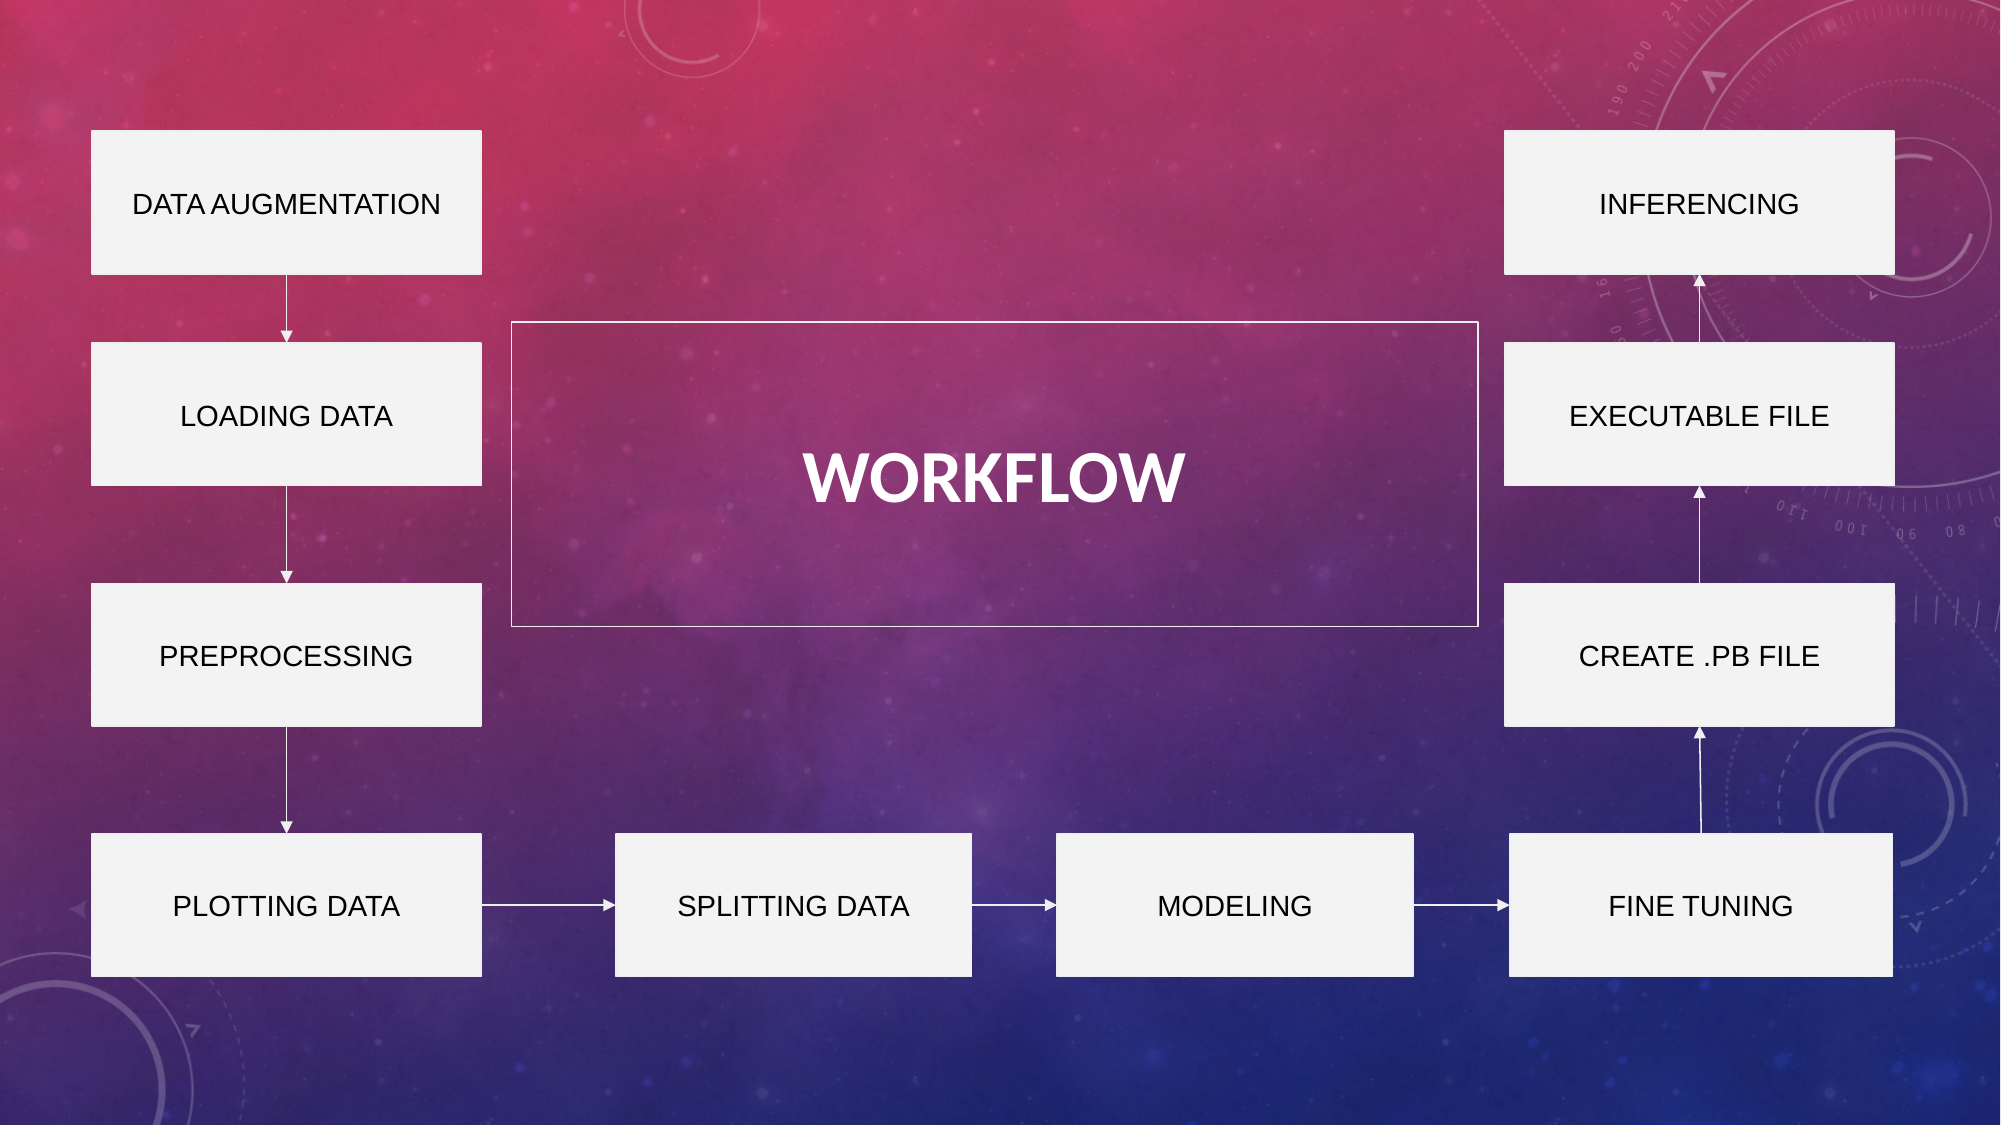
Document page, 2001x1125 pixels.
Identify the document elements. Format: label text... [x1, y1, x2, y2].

text_box MODELING [1057, 833, 1414, 977]
text_box CREATE .PB FILE [1504, 583, 1895, 726]
text_box WORKFLOW [511, 322, 1478, 627]
text_box LOADING DATA [91, 342, 482, 486]
text_box EXECUTABLE FILE [1504, 342, 1895, 486]
picture [0, 0, 2001, 1125]
text_box FINE TUNING [1509, 833, 1893, 977]
text_box INFERENCING [1504, 131, 1895, 274]
text_box PLOTTING DATA [91, 833, 482, 977]
text_box DATA AUGMENTATION [91, 131, 482, 274]
text_box SPLITTING DATA [615, 833, 972, 977]
text_box PREPROCESSING [91, 583, 482, 726]
